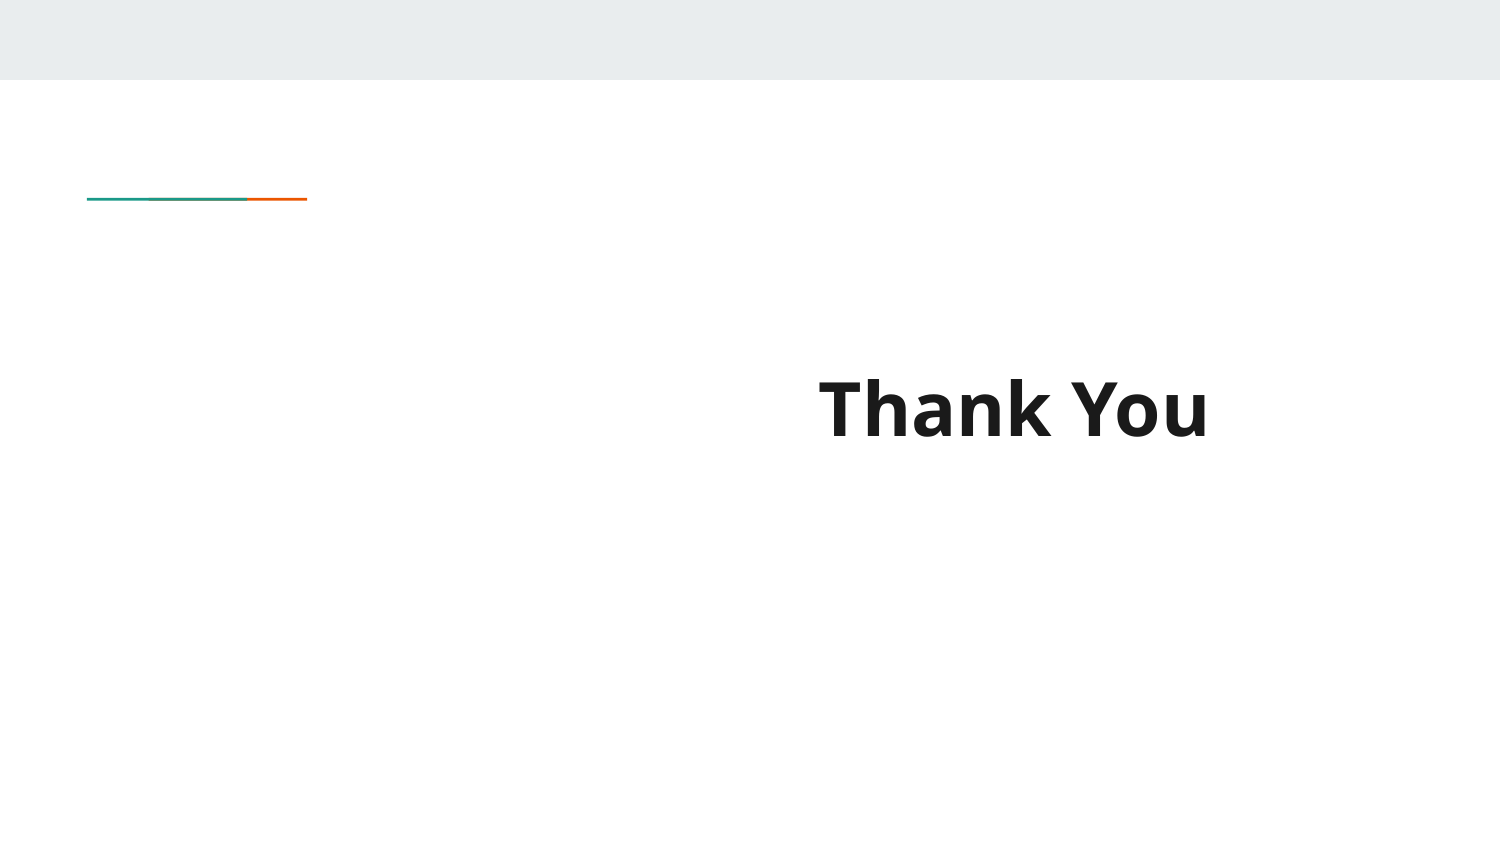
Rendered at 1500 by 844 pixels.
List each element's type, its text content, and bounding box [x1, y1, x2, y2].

title Thank You [119, 216, 1381, 700]
